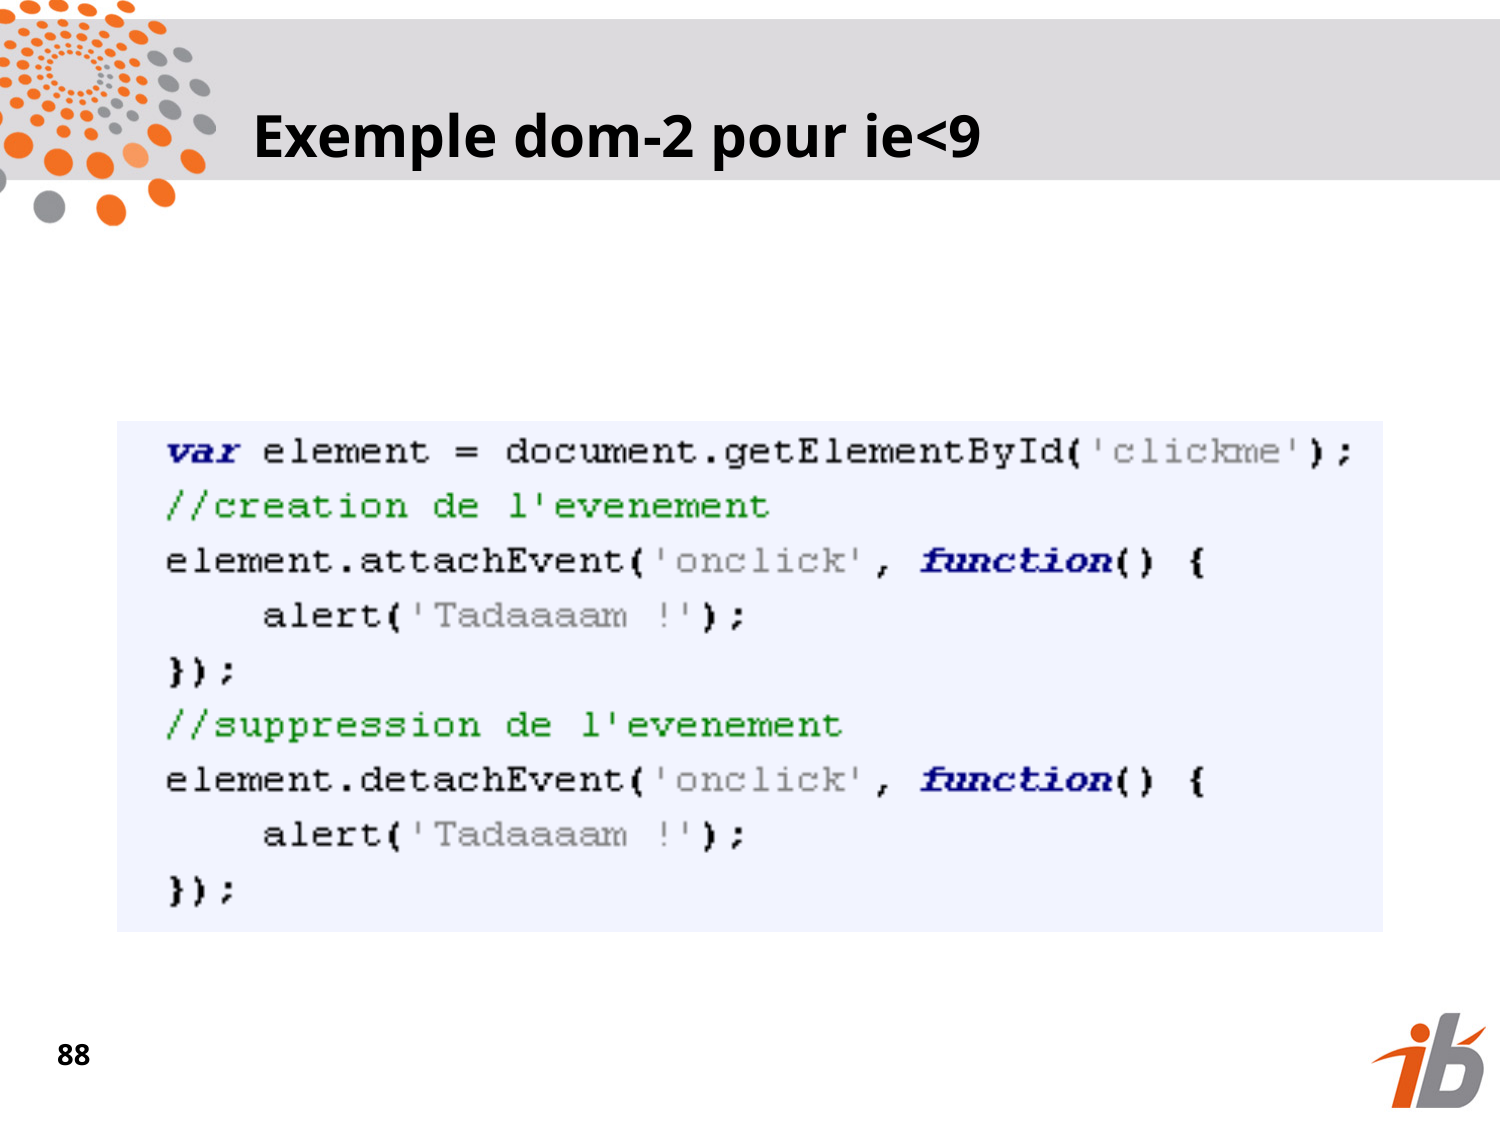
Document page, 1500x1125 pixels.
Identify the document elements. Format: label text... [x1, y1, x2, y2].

picture [0, 0, 1500, 1125]
text_box Exemple dom-2 pour ie<9 [237, 18, 1408, 177]
text_box <numéro> [23, 1018, 124, 1094]
